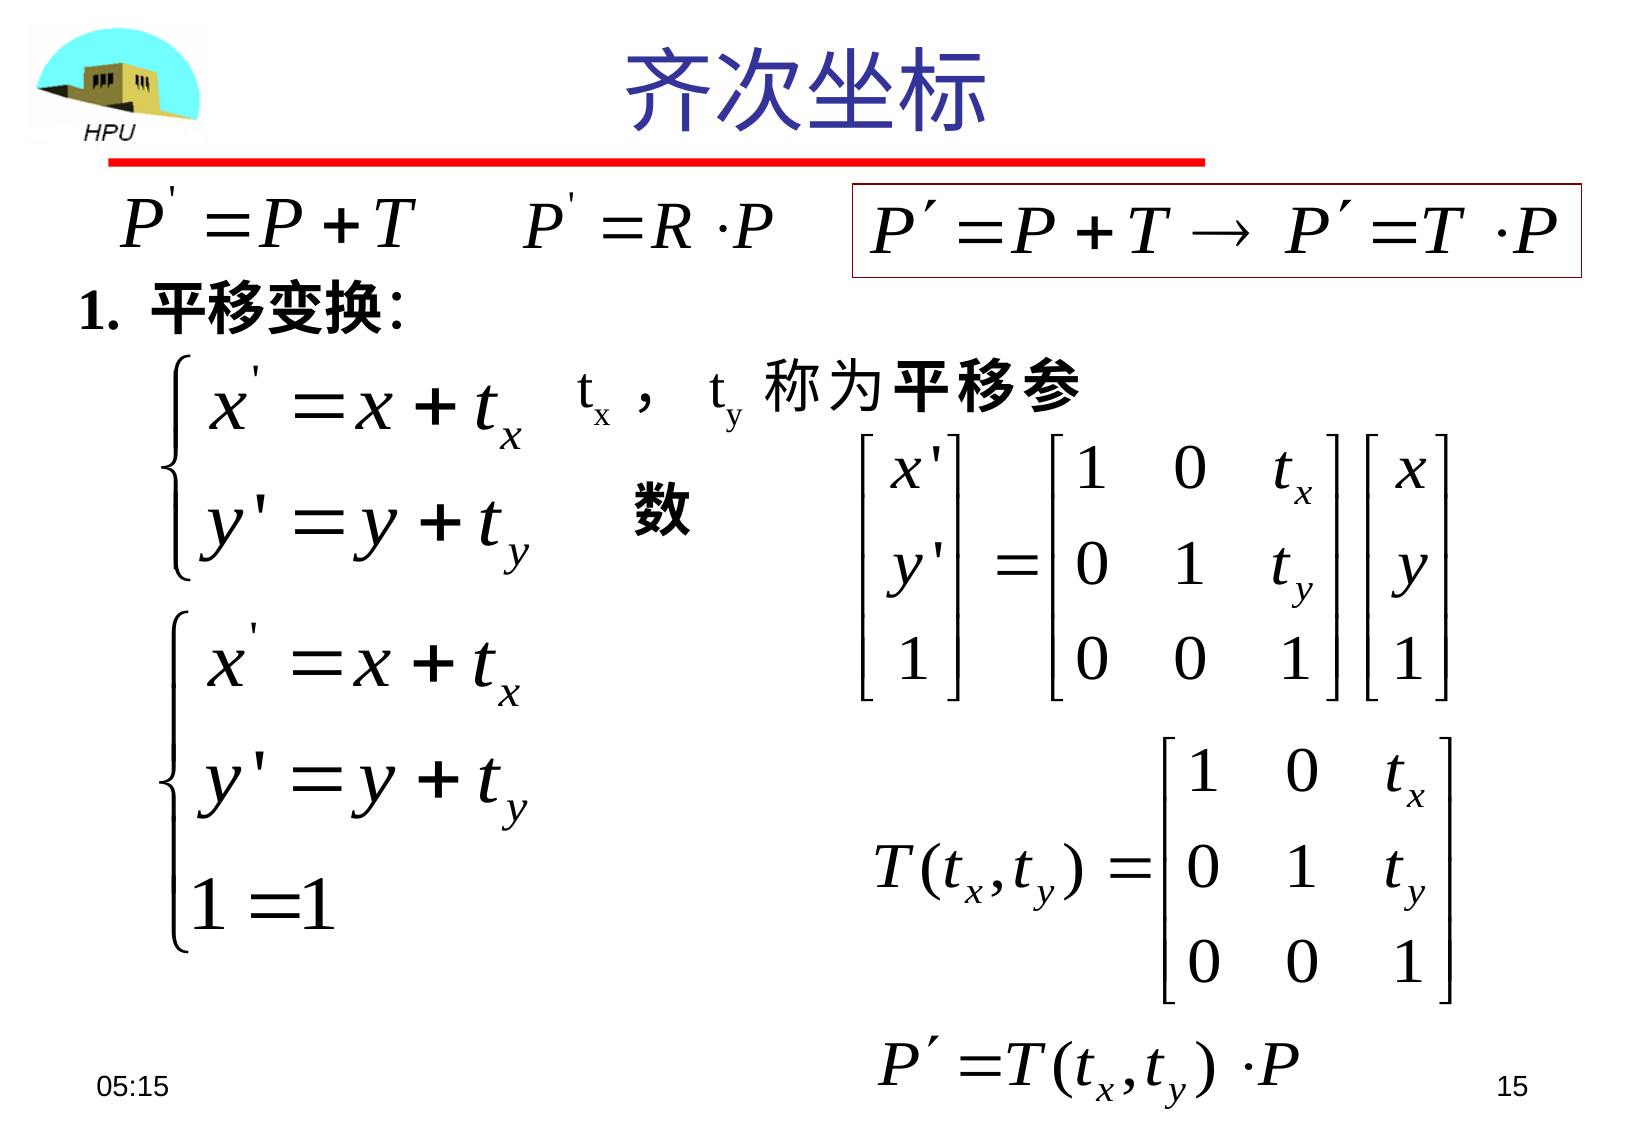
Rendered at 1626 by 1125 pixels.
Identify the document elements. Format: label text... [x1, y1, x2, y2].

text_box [852, 184, 1581, 277]
text_box 1. 平移变换： [62, 263, 1201, 464]
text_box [861, 727, 1479, 1124]
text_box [507, 173, 793, 265]
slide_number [80, 1059, 461, 1113]
slide_number 15 [1483, 1059, 1544, 1113]
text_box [841, 413, 1481, 719]
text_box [137, 332, 557, 588]
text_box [102, 165, 437, 264]
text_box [135, 587, 555, 974]
title 齐次坐标 [27, 12, 1585, 163]
